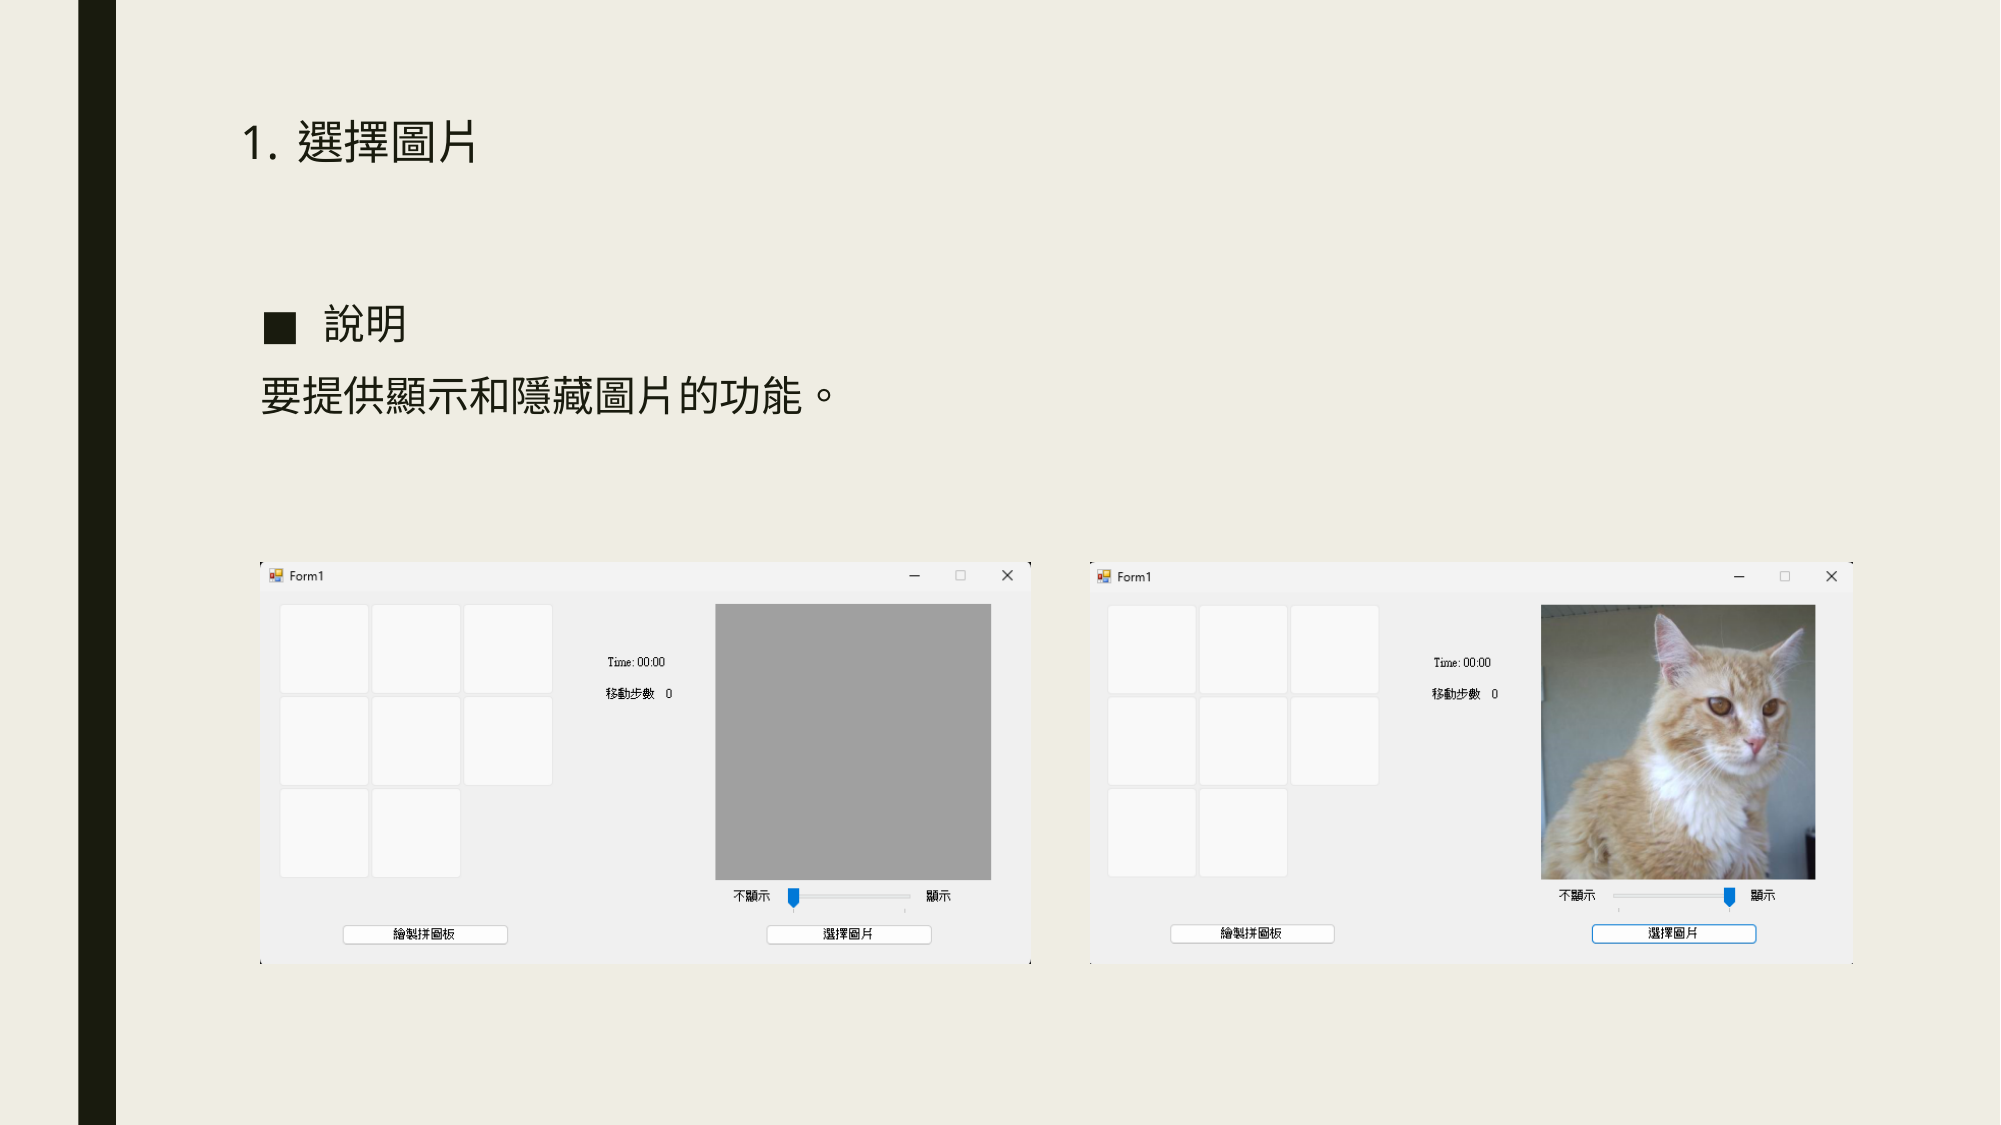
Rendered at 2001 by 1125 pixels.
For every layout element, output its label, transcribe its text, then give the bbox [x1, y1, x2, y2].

picture [1090, 562, 1853, 964]
list 說明 要提供顯示和隱藏圖片的功能。 [245, 294, 1821, 882]
picture [260, 562, 1031, 964]
title 1. 選擇圖片 [225, 112, 1800, 234]
